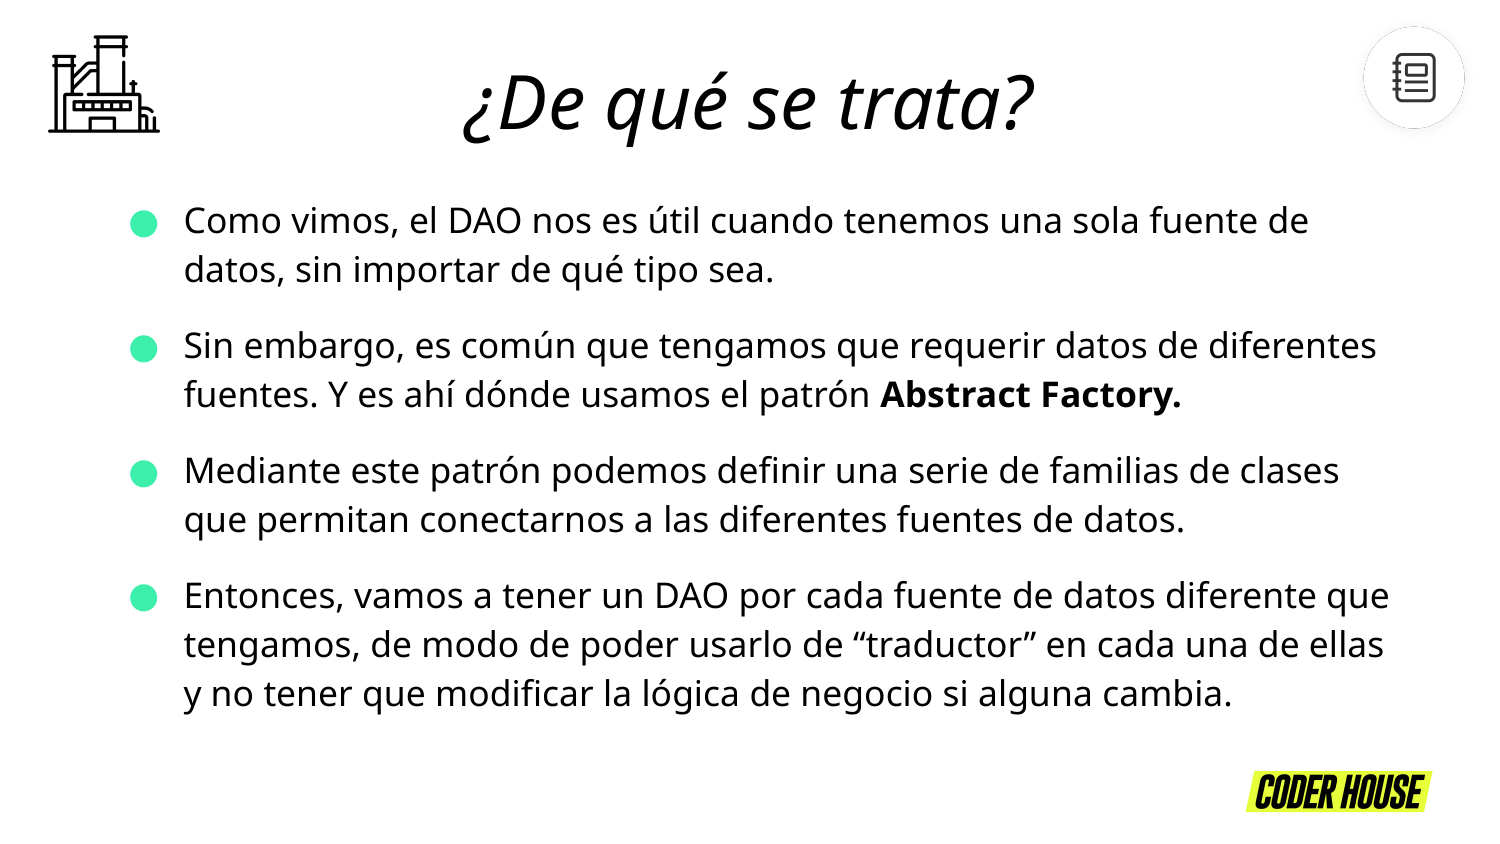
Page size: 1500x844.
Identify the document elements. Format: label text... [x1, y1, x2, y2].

picture [1351, 14, 1477, 141]
text_box Como vimos, el DAO nos es útil cuando tenemos una sola fuente de datos, sin importar de qué tipo sea. Sin embargo, es común que tengamos que requerir datos de diferentes fuentes. Y es ahí dónde usamos el patrón Abstract Factory. Mediante este patrón podemos definir una serie de familias de clases que permitan conectarnos a las diferentes fuentes de datos. Entonces, vamos a tener un DAO por cada fuente de datos diferente que tengamos, de modo de poder usarlo de “traductor” en cada una de ellas y no tener que modificar la lógica de negocio si alguna cambia. [93, 176, 1407, 776]
text_box ¿De qué se trata? [193, 39, 1307, 165]
picture [1241, 764, 1437, 819]
picture [47, 27, 160, 140]
